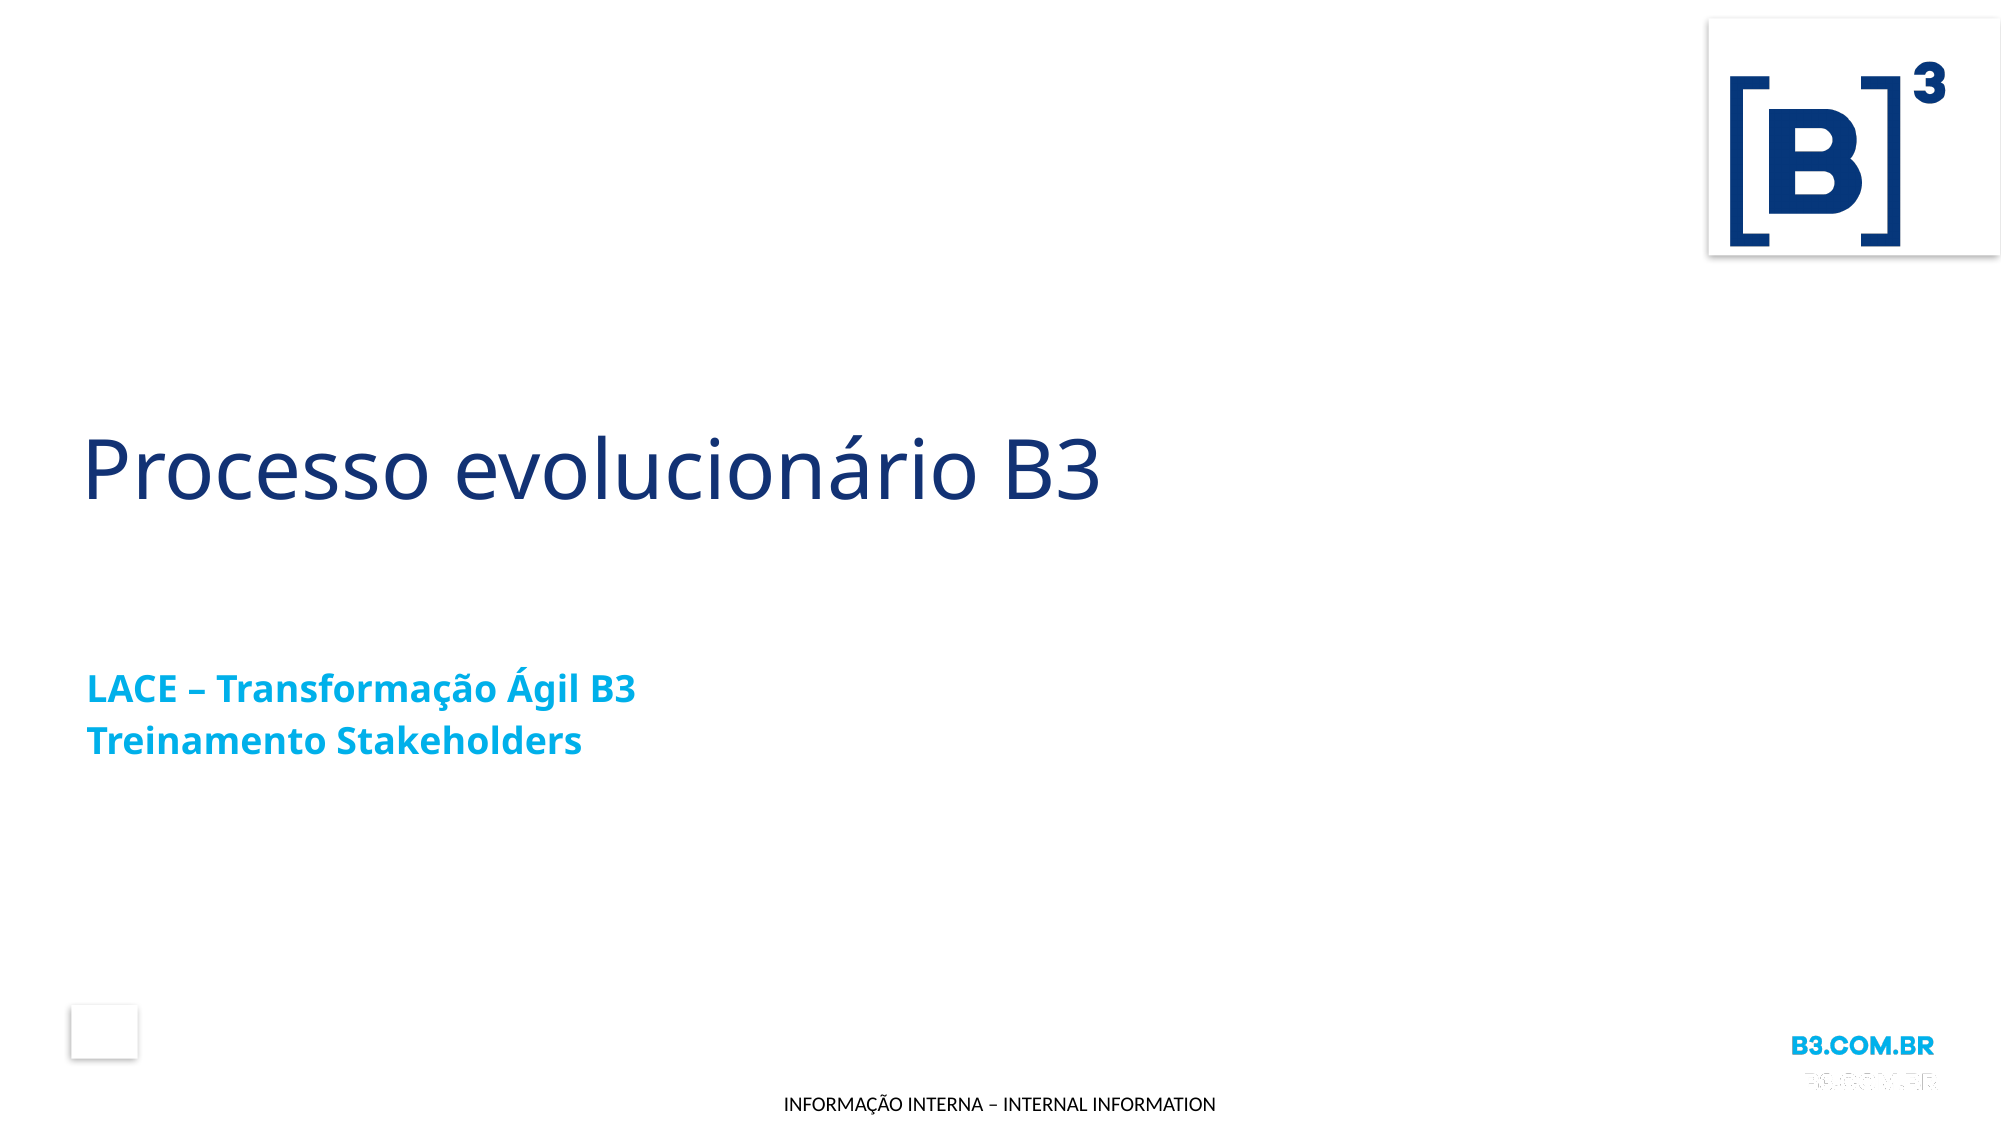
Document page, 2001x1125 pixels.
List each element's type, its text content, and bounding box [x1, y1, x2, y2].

picture [1649, 0, 1981, 327]
title Processo evolucionário B3 [66, 408, 1615, 640]
picture [1791, 1031, 1934, 1059]
list LACE – Transformação Ágil B3 Treinamento Stakeholders [71, 656, 1150, 805]
picture [1803, 1069, 1938, 1094]
